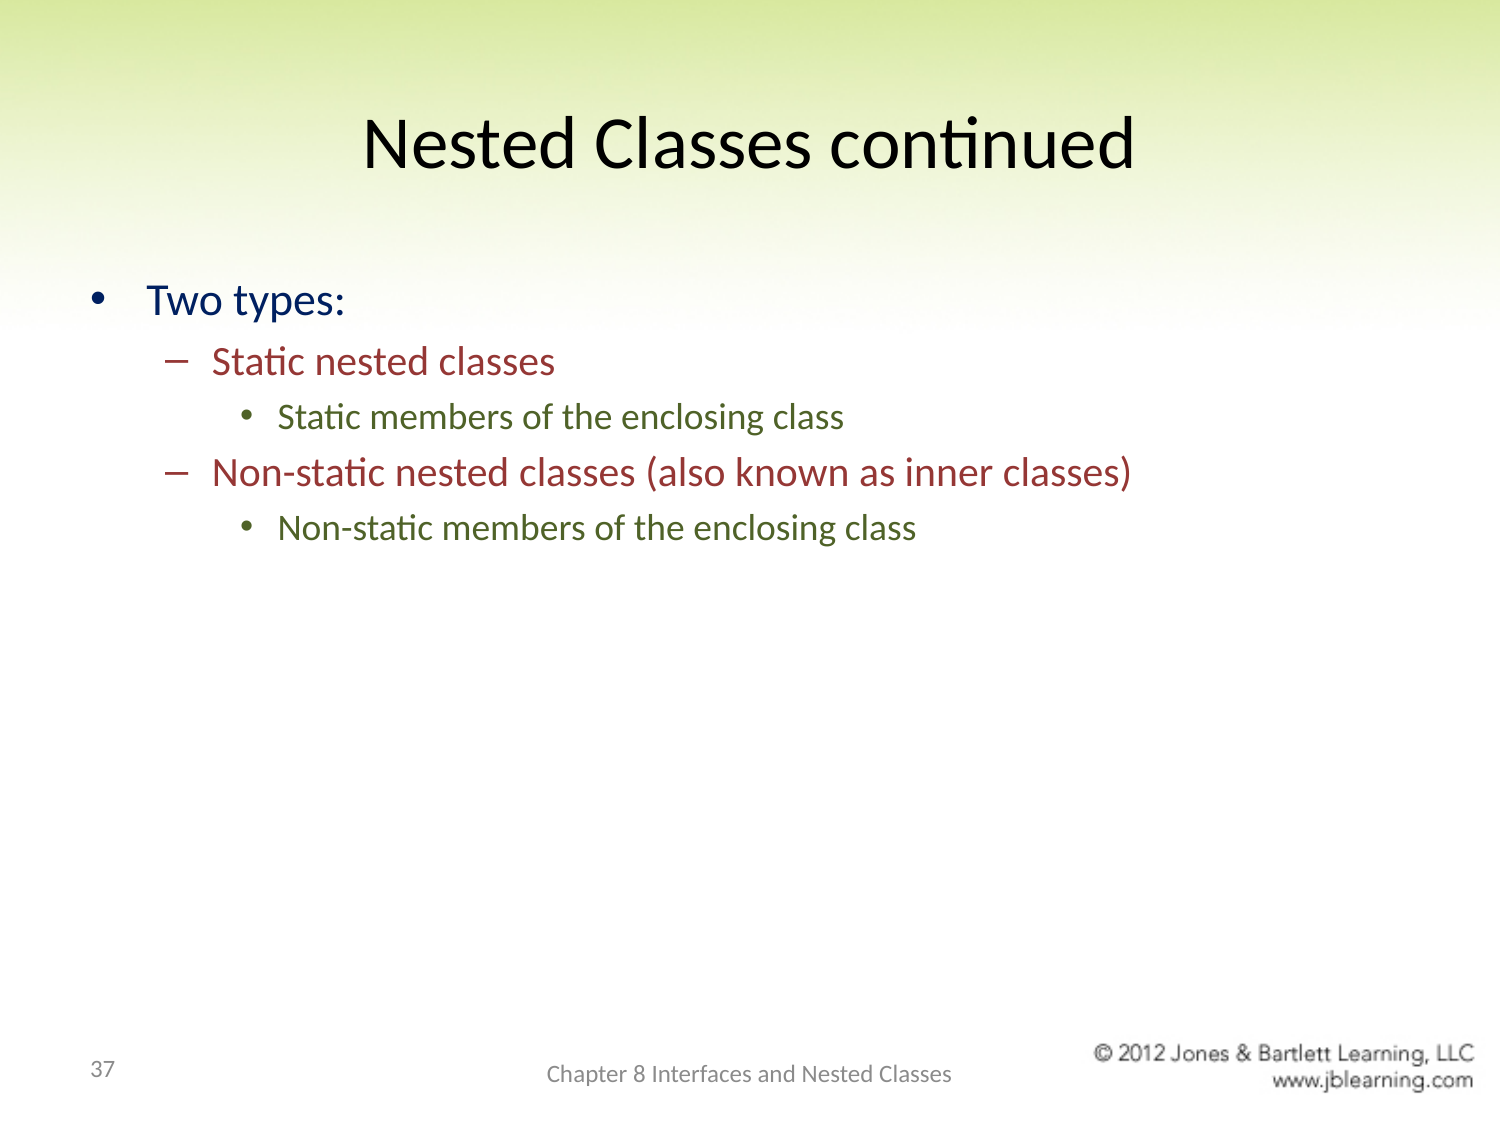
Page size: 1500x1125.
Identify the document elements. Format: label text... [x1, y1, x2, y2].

title Nested Classes continued [75, 45, 1425, 233]
picture [0, 0, 1500, 1125]
list Two types: Static nested classes Static members of the enclosing class Non-static nested classes (also known as inner classes) Non-static members of the enclosing class [75, 262, 1425, 1005]
slide_number 37 [75, 1037, 425, 1098]
footer Chapter 8 Interfaces and Nested Classes [512, 1042, 988, 1103]
